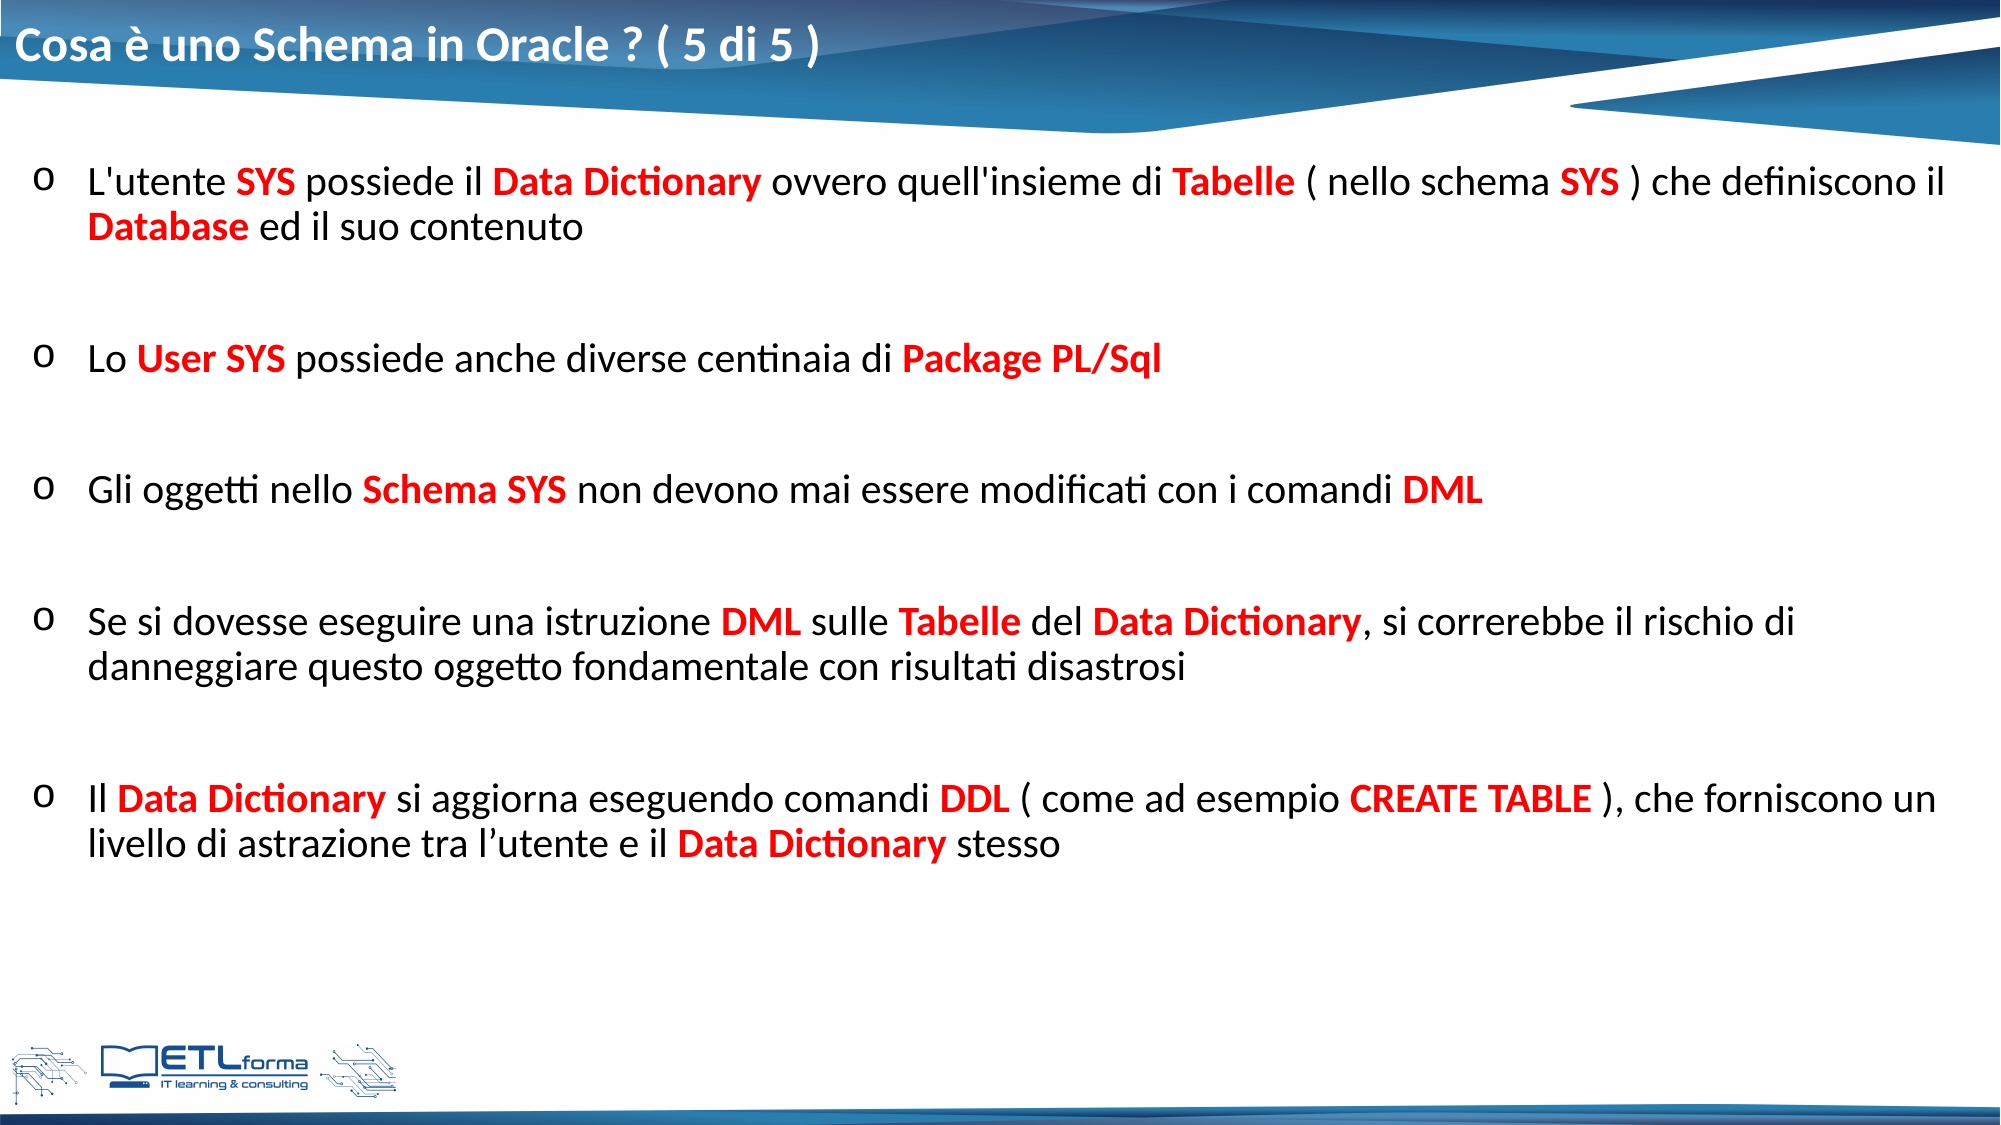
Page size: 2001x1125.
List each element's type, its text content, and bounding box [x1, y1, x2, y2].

title Cosa è uno Schema in Oracle ? ( 5 di 5 ) [0, 7, 1979, 80]
list L'utente SYS possiede il Data Dictionary ovvero quell'insieme di Tabelle ( nello schema SYS ) che definiscono il Database ed il suo contenuto Lo User SYS possiede anche diverse centinaia di Package PL/Sql Gli oggetti nello Schema SYS non devono mai essere modificati con i comandi DML Se si dovesse eseguire una istruzione DML sulle Tabelle del Data Dictionary, si correrebbe il rischio di danneggiare questo oggetto fondamentale con risultati disastrosi Il Data Dictionary si aggiorna eseguendo comandi DDL ( come ad esempio CREATE TABLE ), che forniscono un livello di astrazione tra l’utente e il Data Dictionary stesso [16, 152, 1965, 895]
picture [0, 0, 2000, 145]
picture [0, 1044, 2000, 1125]
